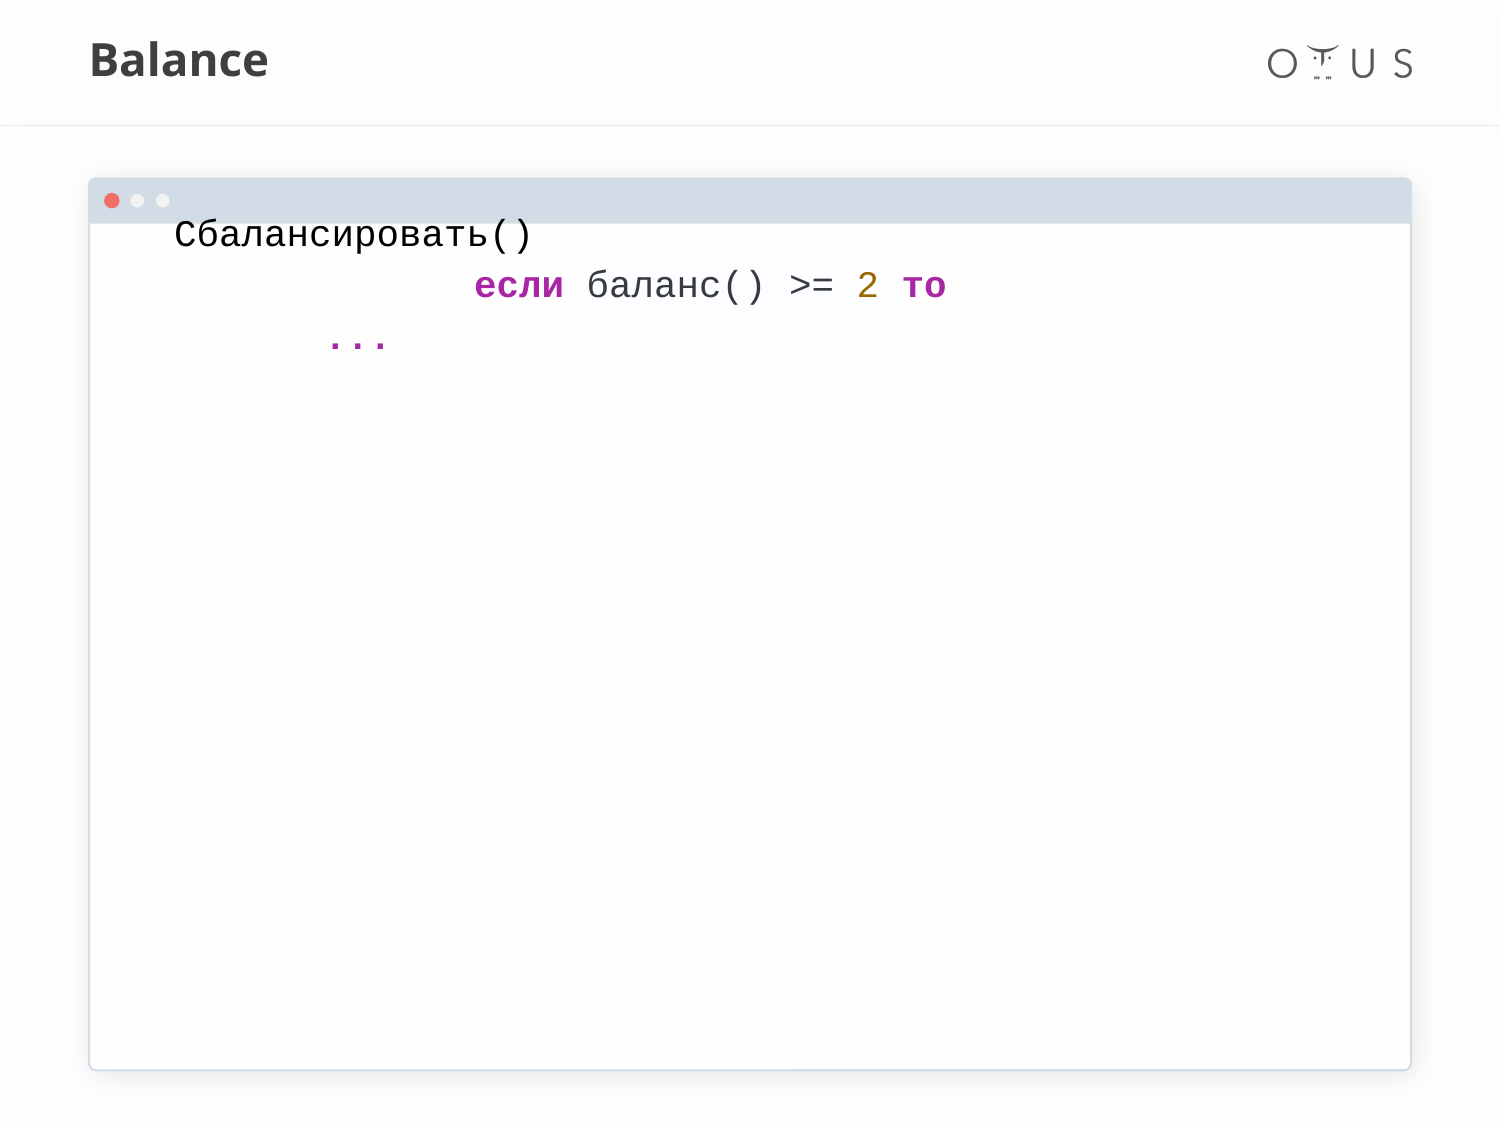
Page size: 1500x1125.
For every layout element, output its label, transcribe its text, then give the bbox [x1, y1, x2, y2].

title Balance [88, 38, 1174, 88]
list Сбалансировать() если баланс() >= 2 то ... [89, 166, 1411, 1046]
picture [1268, 45, 1412, 80]
